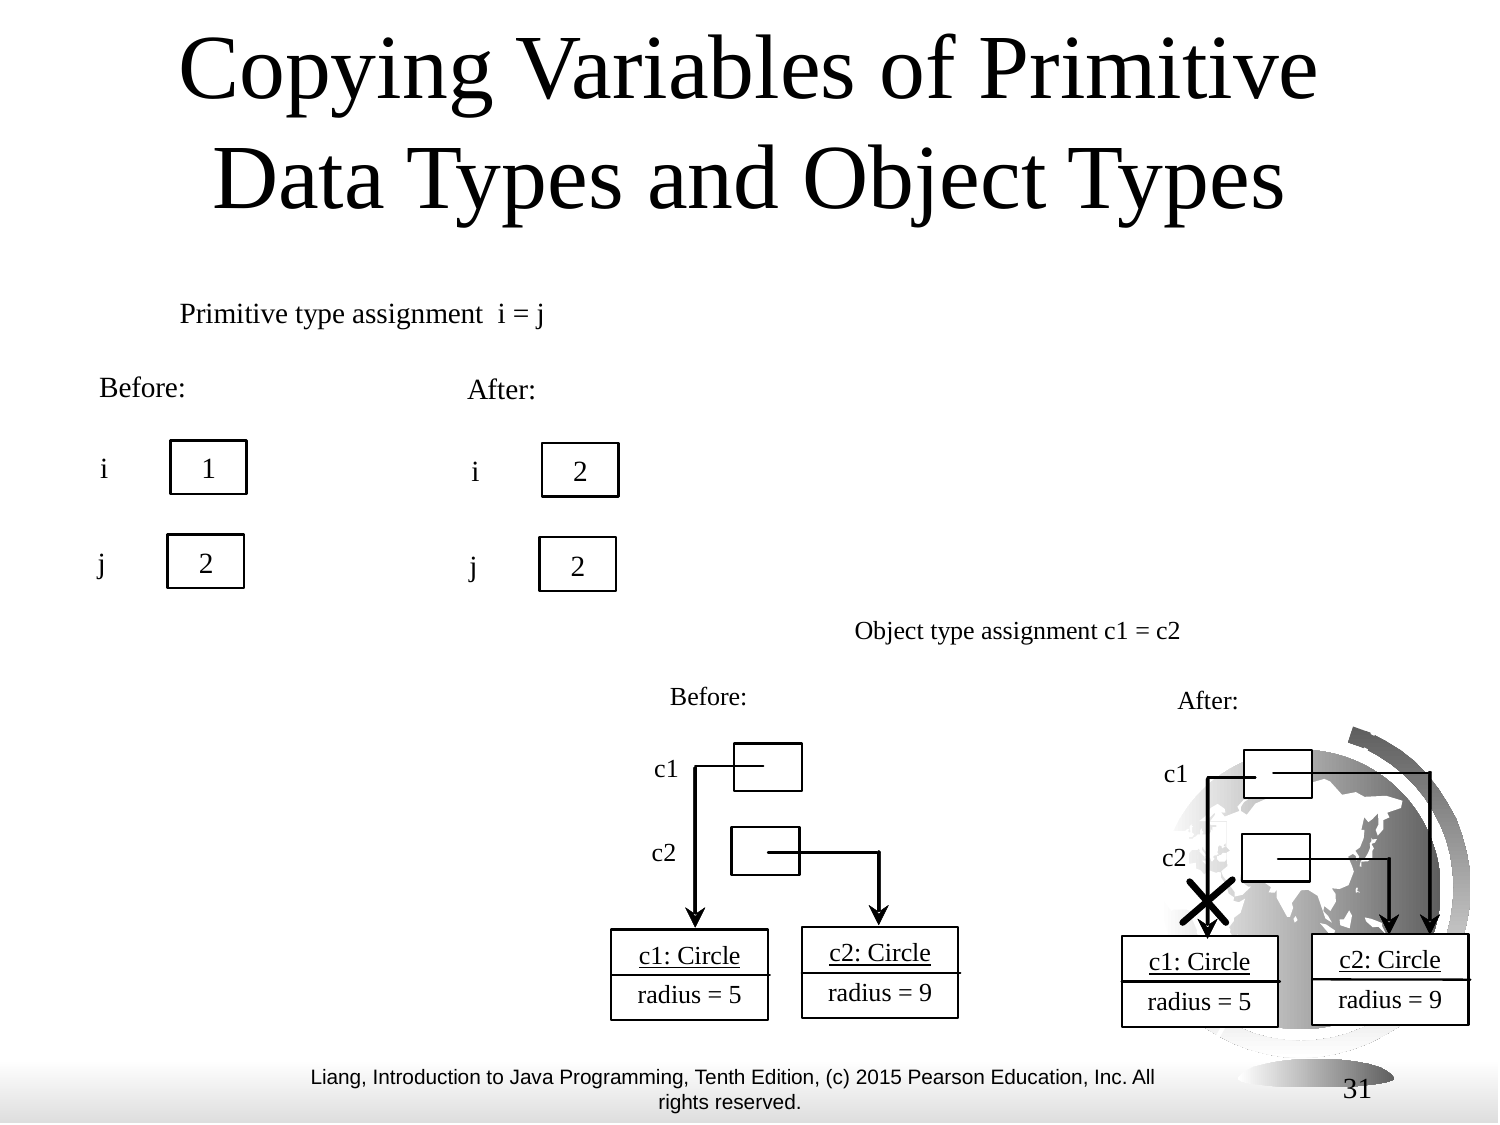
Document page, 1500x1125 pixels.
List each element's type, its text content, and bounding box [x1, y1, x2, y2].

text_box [604, 593, 1482, 1038]
slide_number 31 [1074, 1049, 1388, 1125]
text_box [25, 272, 643, 616]
title Copying Variables of Primitive Data Types and Object Types [112, 0, 1388, 235]
